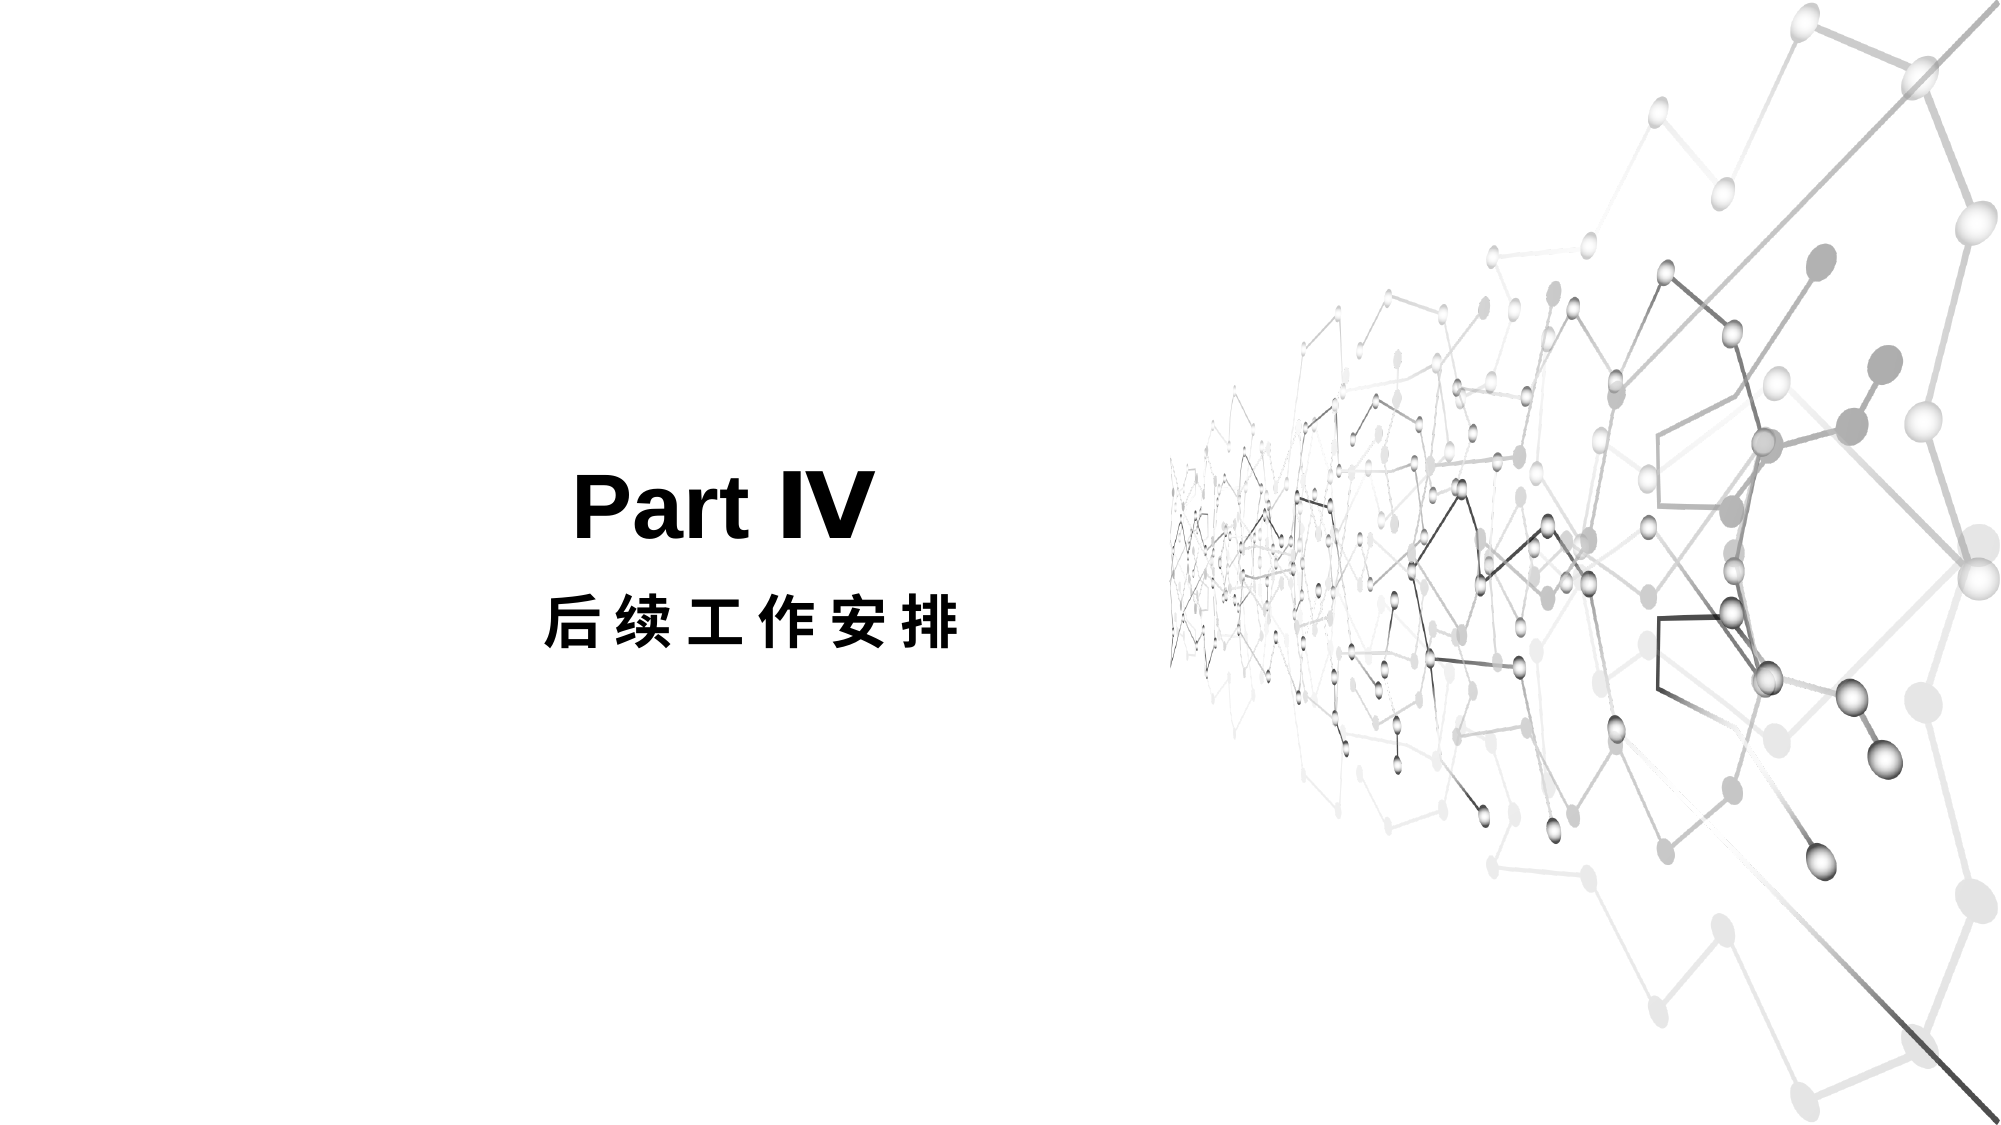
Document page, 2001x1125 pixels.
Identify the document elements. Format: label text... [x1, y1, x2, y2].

text_box Part Ⅳ [441, 446, 1007, 557]
text_box 后 续 工 作 安 排 [543, 585, 1125, 656]
picture [1169, 0, 2000, 1125]
